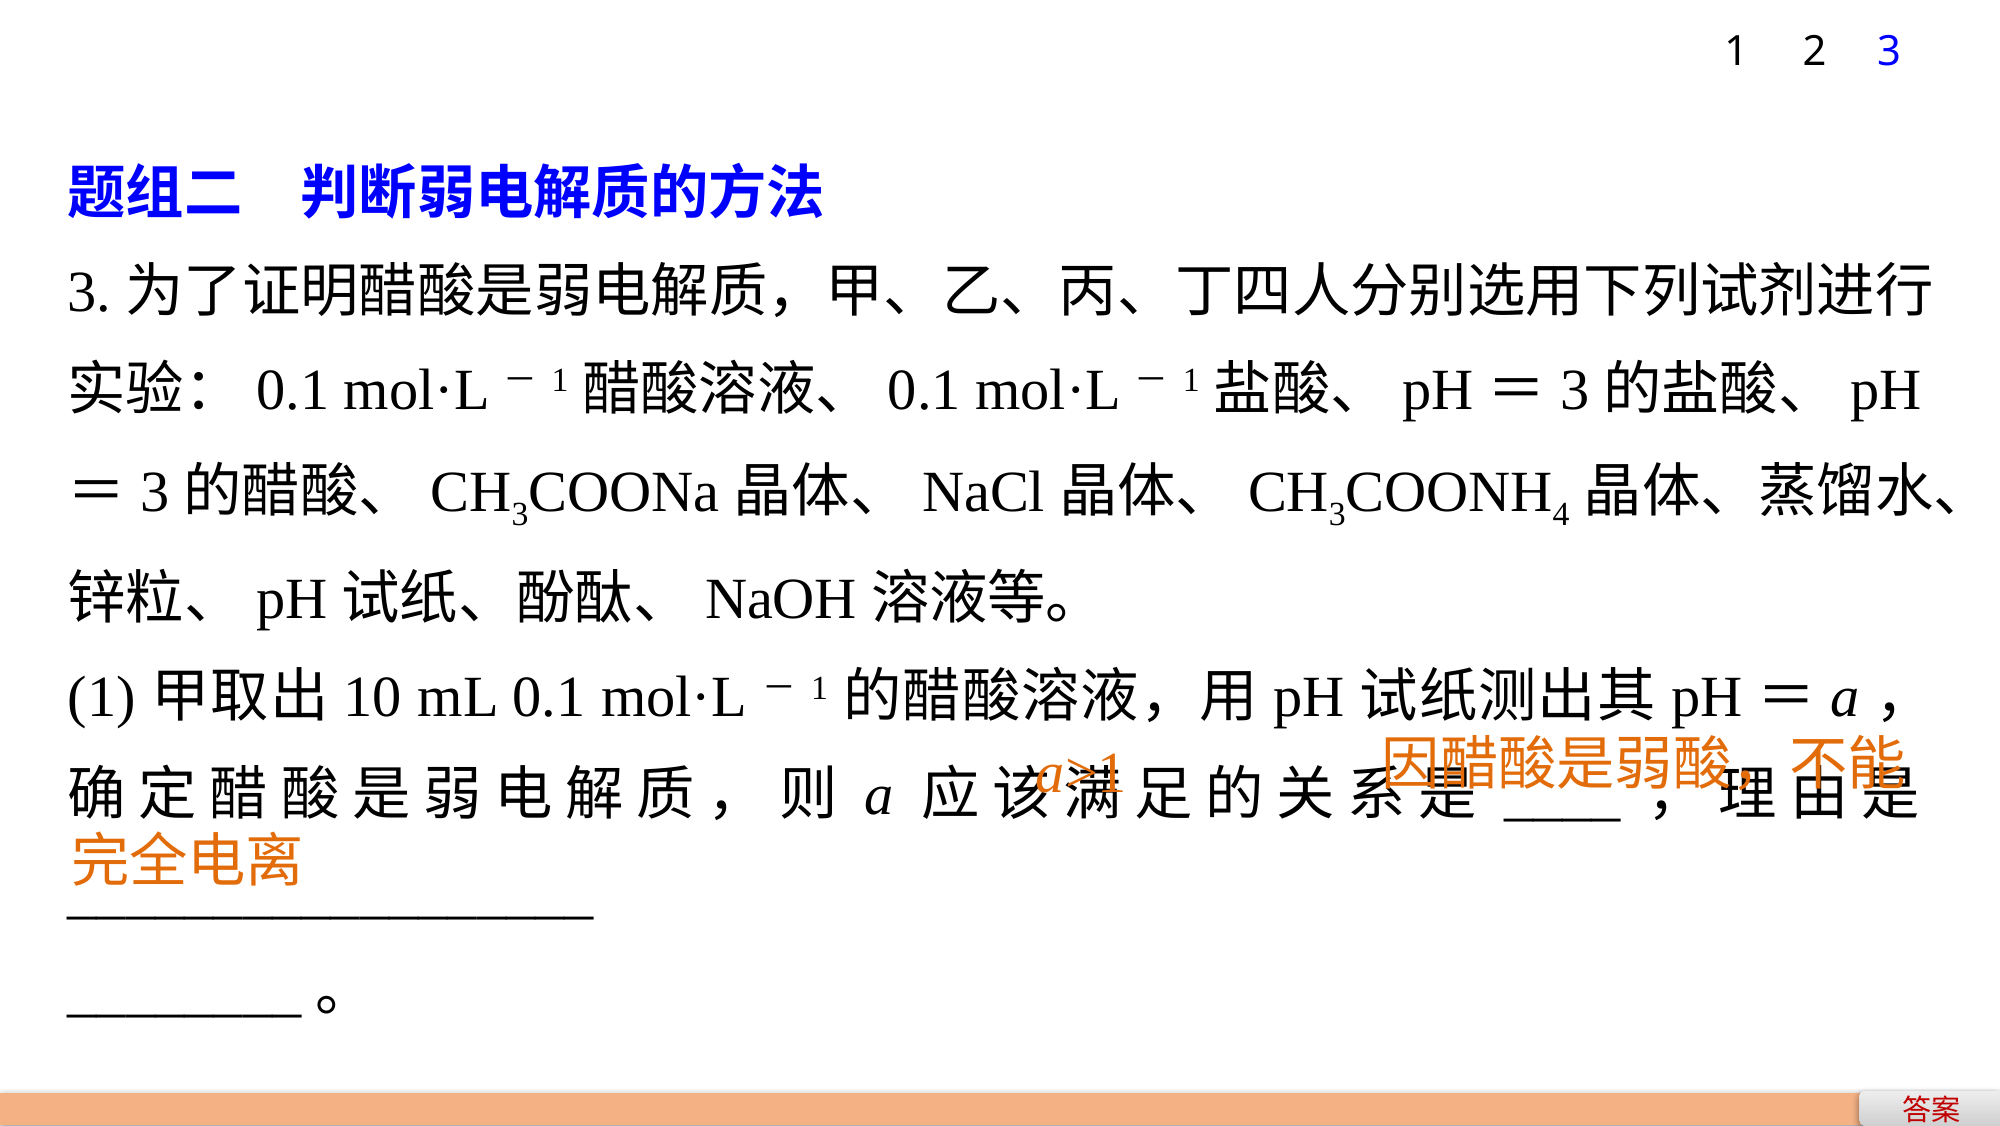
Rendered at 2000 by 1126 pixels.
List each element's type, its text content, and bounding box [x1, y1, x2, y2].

text_box 完全电离 [56, 815, 320, 901]
text_box [0, 1092, 1857, 1126]
text_box 2 [1785, 1, 1847, 97]
text_box 题组二 判断弱电解质的方法 3.为了证明醋酸是弱电解质，甲、乙、丙、丁四人分别选用下列试剂进行实验：0.1 mol·L－1醋酸溶液、0.1 mol·L－1盐酸、pH＝3的盐酸、pH＝3的醋酸、CH3COONa晶体、NaCl晶体、CH3COONH4晶体、蒸馏水、锌粒、pH试纸、酚酞、NaOH溶液等。 (1)甲取出10 mL 0.1 mol·L－1的醋酸溶液，用pH试纸测出其pH＝a，确定醋酸是弱电解质，则a应该满足的关系是____，理由是__________________ ________。 [47, 116, 1954, 1033]
text_box 因醋酸是弱酸，不能 [1367, 718, 1922, 804]
text_box 3 [1863, 1, 1922, 97]
text_box 1 [1703, 1, 1769, 97]
text_box 答案 [1858, 1089, 2000, 1126]
text_box a>1 [1021, 726, 1142, 812]
